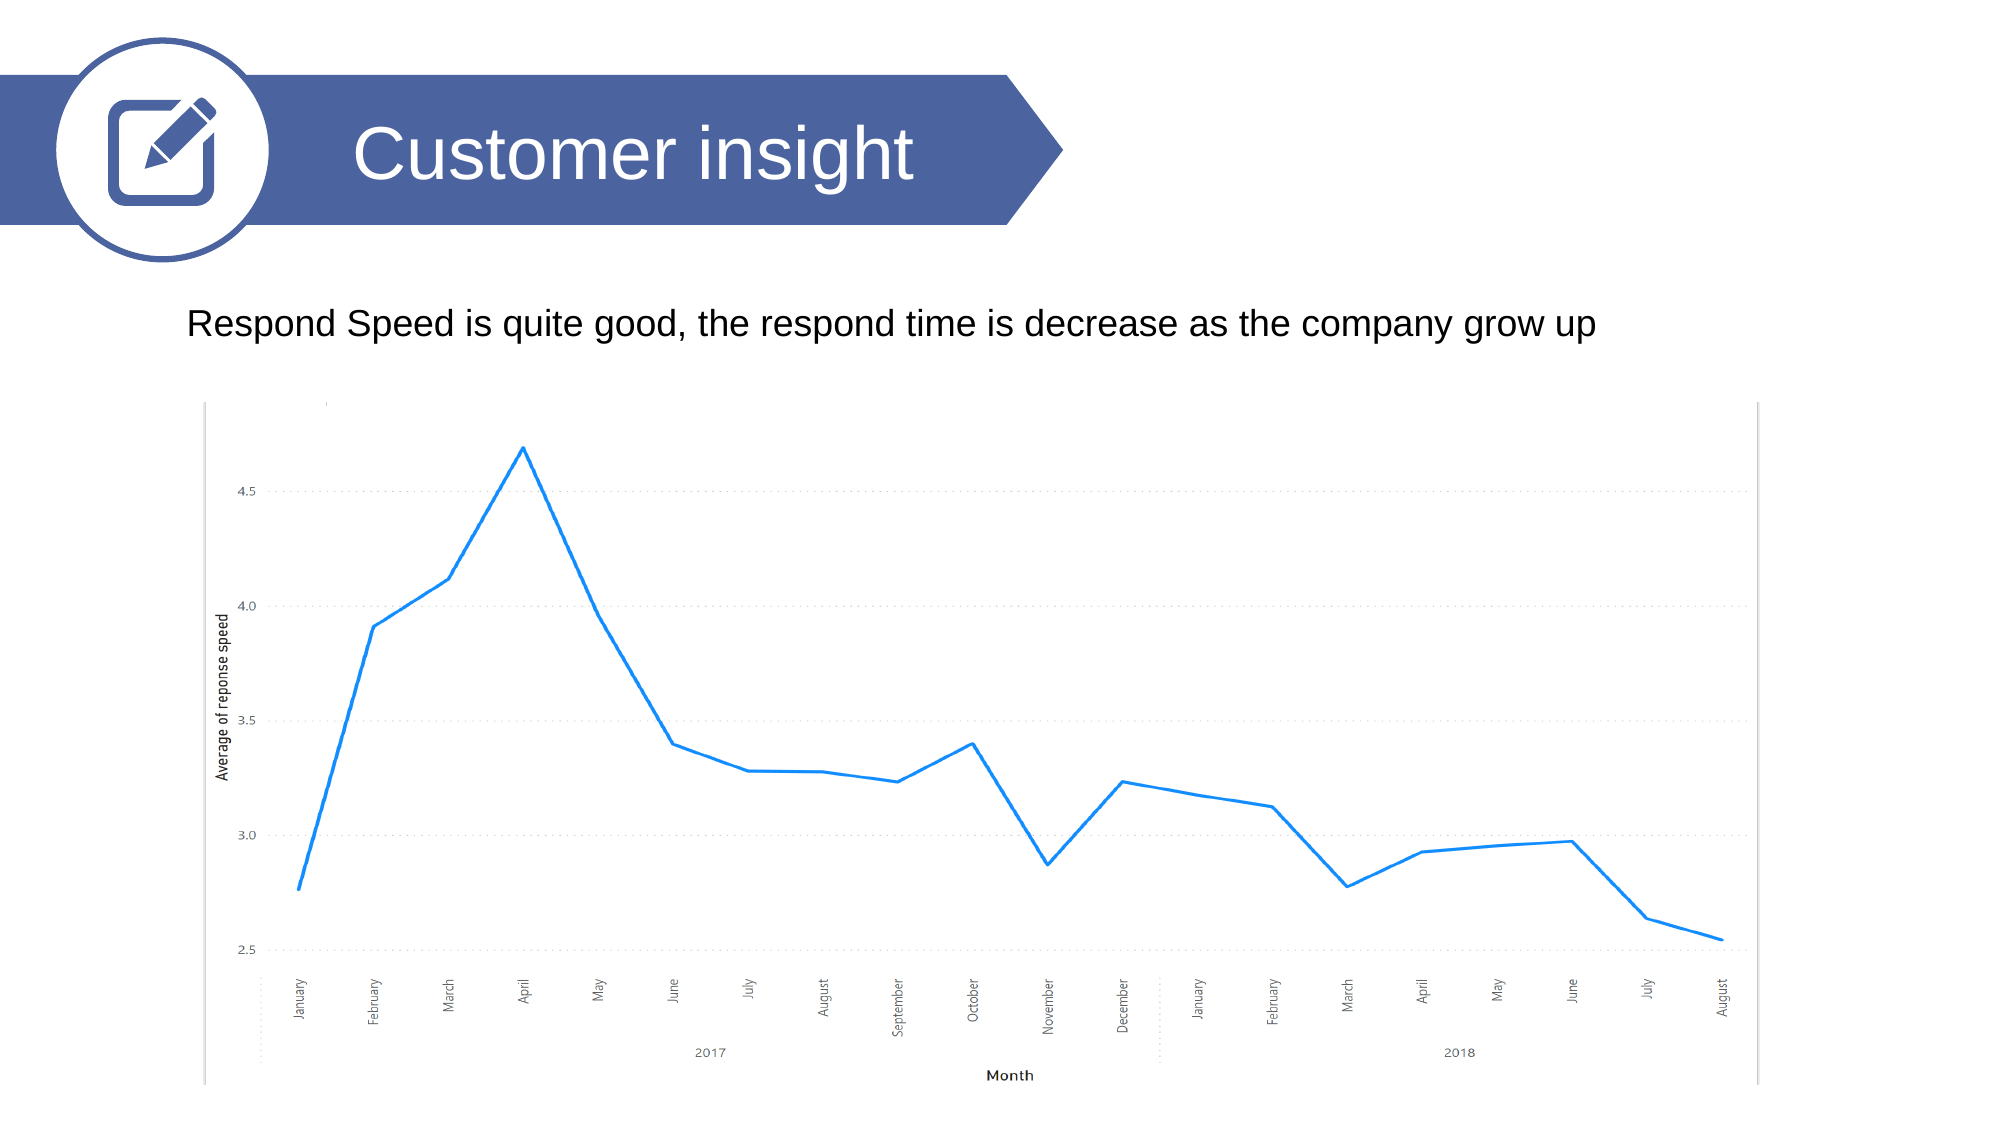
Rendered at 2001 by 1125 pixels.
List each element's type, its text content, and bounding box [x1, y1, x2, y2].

text_box Respond Speed is quite good, the respond time is decrease as the company grow up [0, 291, 1801, 351]
text_box [52, 39, 273, 261]
text_box Customer insight [337, 96, 931, 202]
picture [203, 402, 1760, 1085]
text_box [0, 73, 82, 226]
text_box [108, 99, 215, 206]
text_box [243, 73, 1065, 229]
text_box [193, 97, 217, 121]
